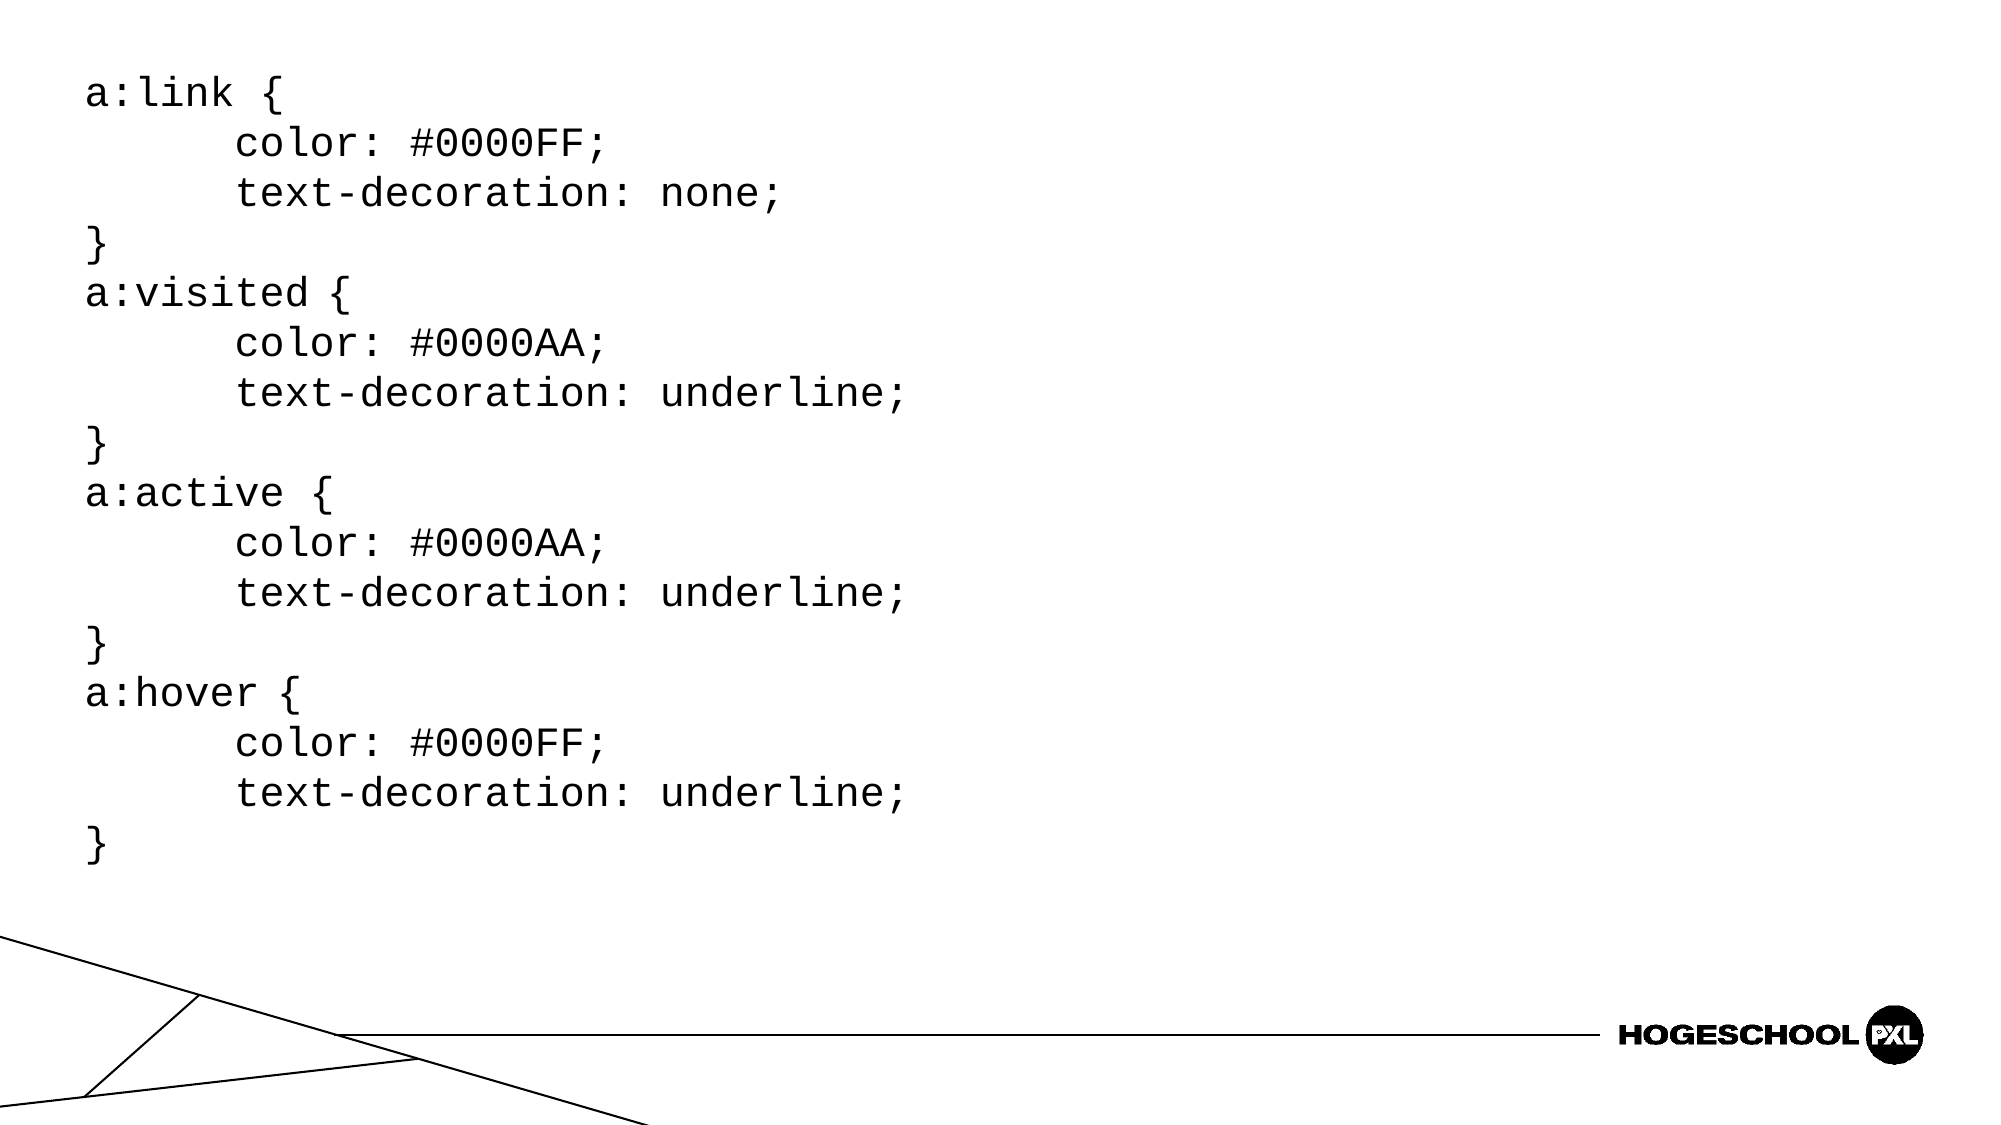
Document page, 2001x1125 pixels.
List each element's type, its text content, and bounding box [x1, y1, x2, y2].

picture [1613, 999, 1929, 1070]
subtitle a:link { color: #0000FF; text-decoration: none; } a:visited { color: #0000AA; text-decoration: underline; } a:active { color: #0000AA; text-decoration: underline; } a:hover { color: #0000FF; text-decoration: underline; } [84, 64, 1916, 926]
